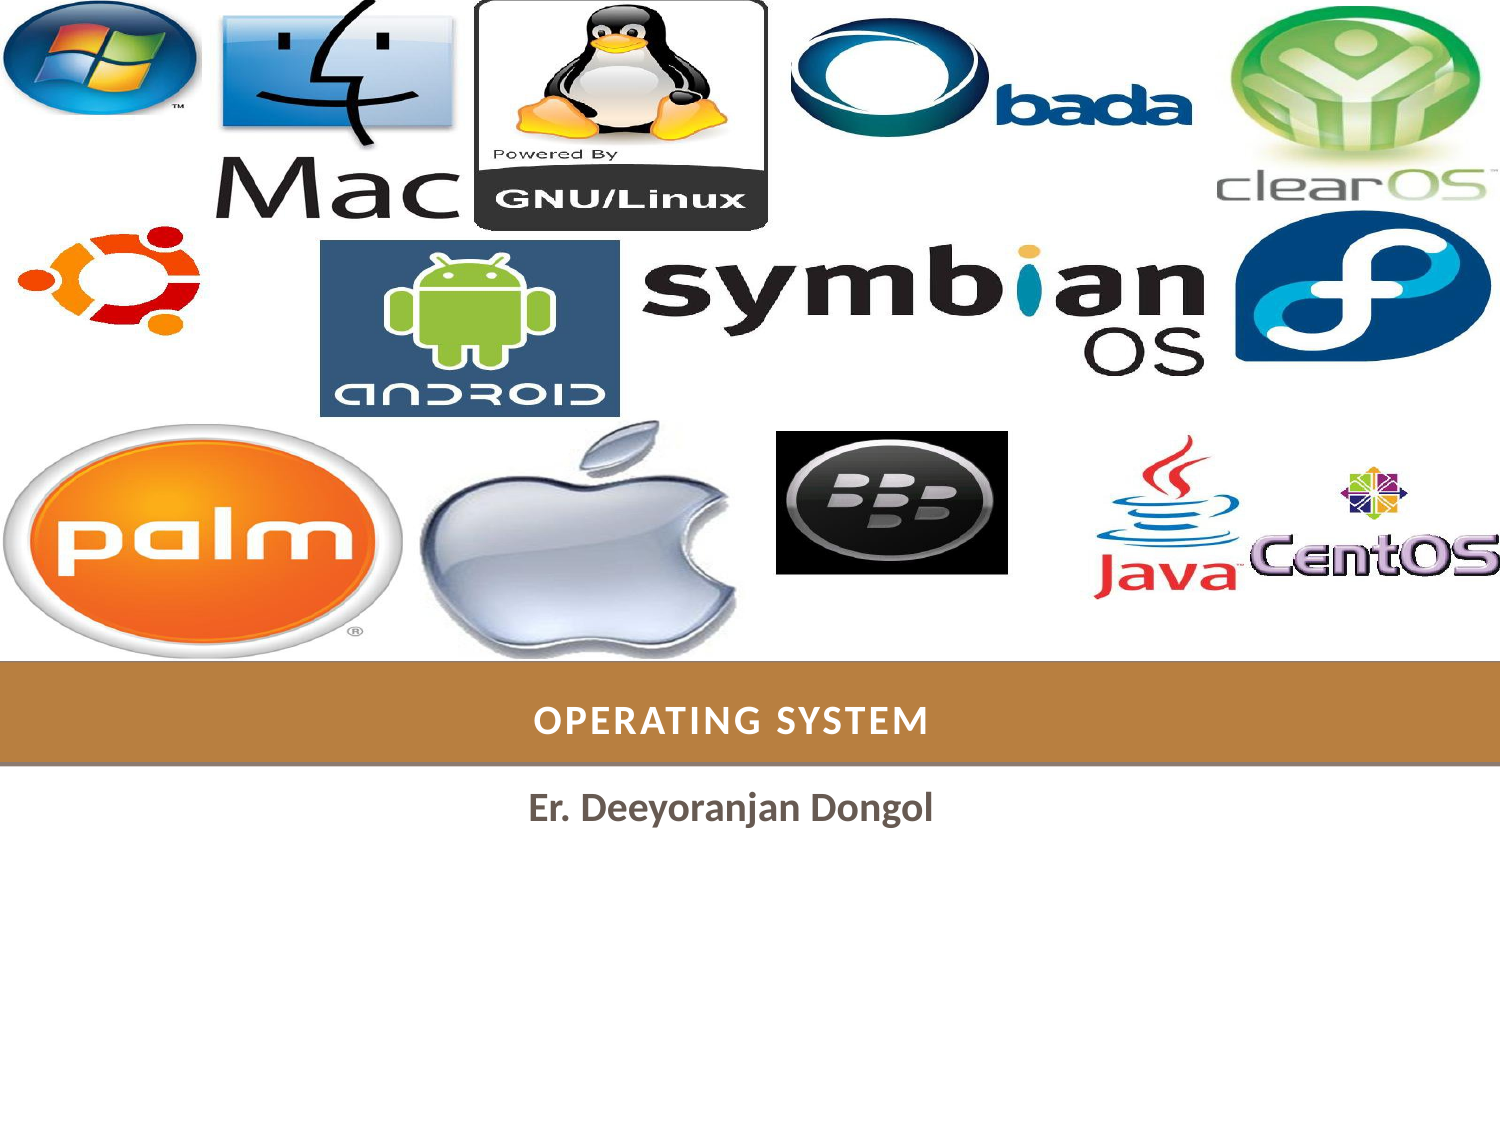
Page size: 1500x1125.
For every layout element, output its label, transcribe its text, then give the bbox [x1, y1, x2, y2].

picture [0, 0, 1500, 661]
subtitle Er. Deeyoranjan Dongol [162, 772, 1300, 925]
title OPERATING SYSTEM [106, 674, 1357, 762]
